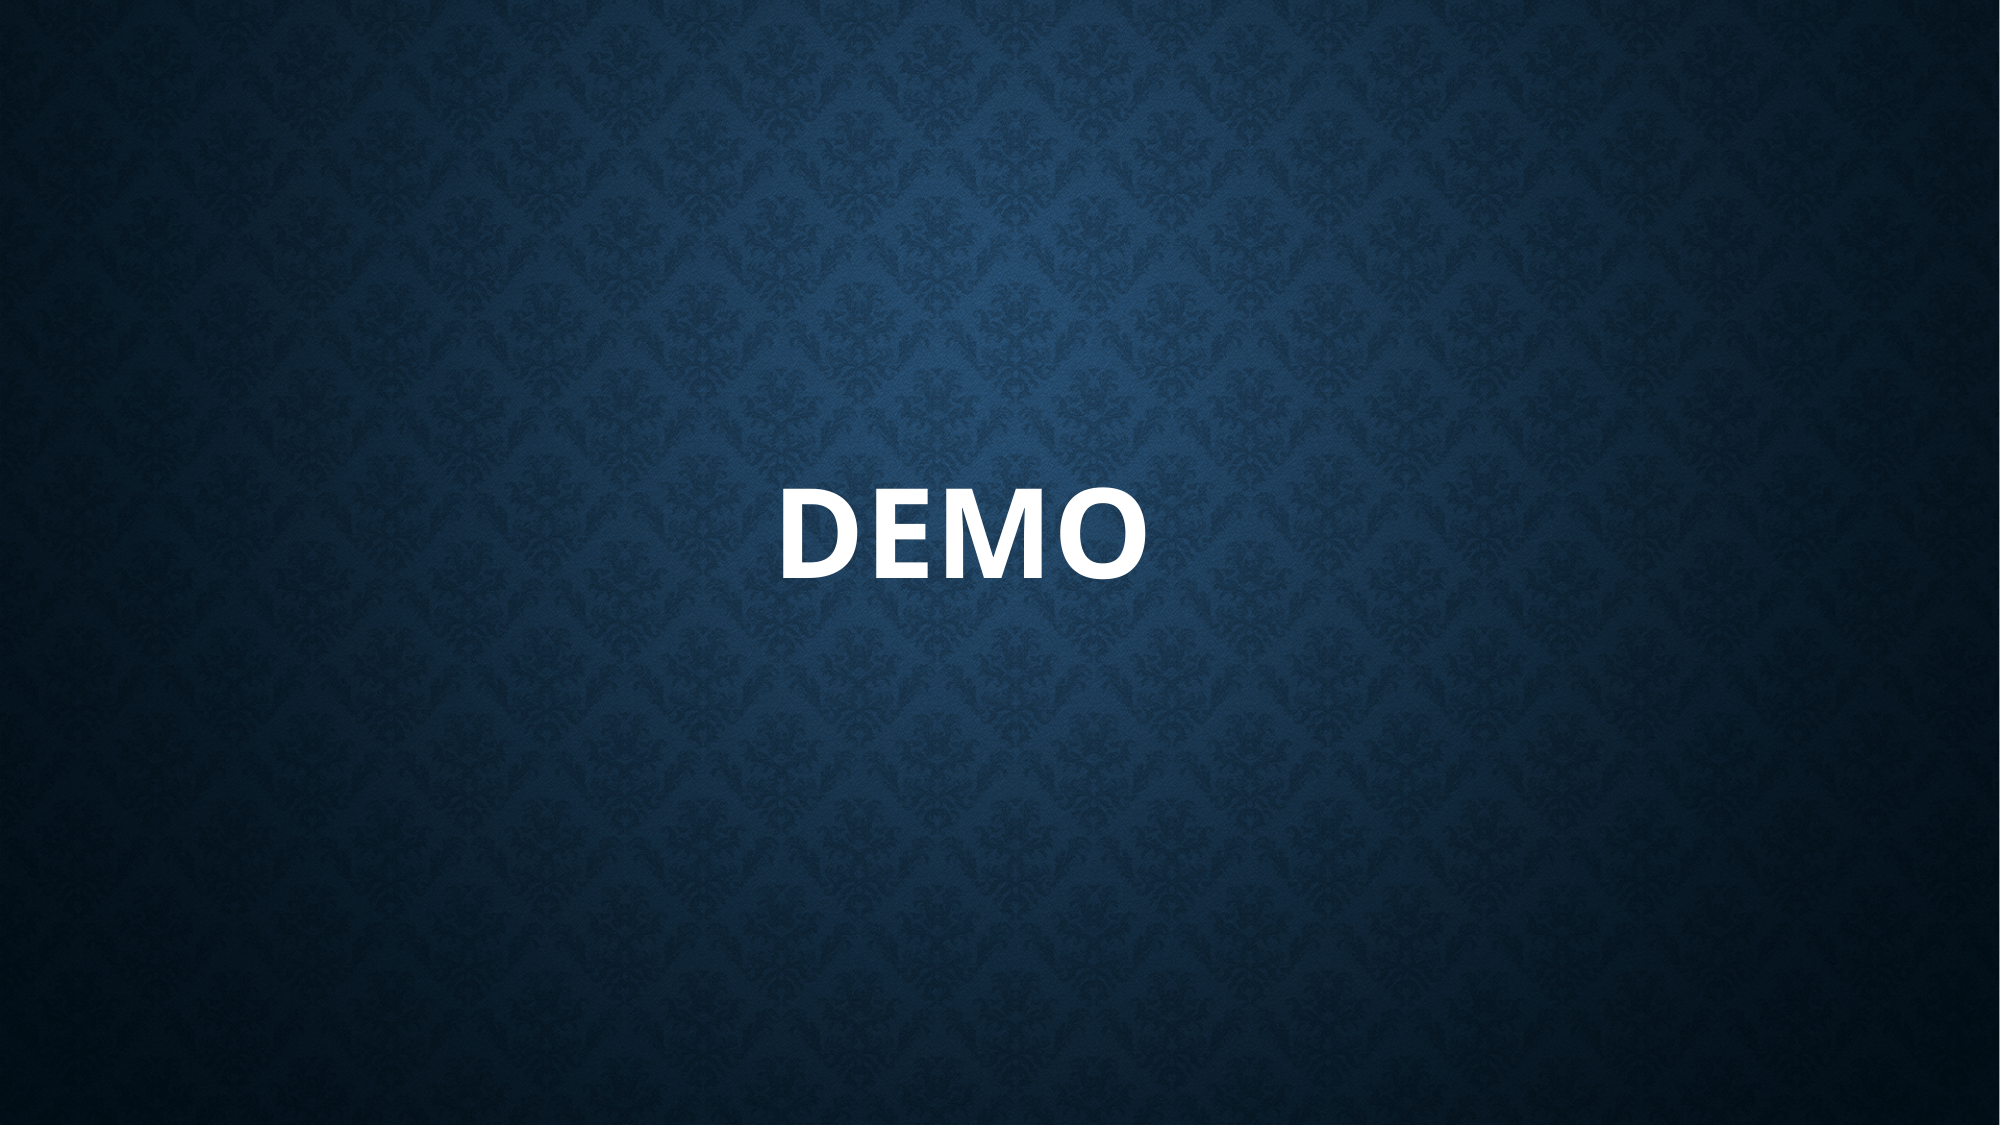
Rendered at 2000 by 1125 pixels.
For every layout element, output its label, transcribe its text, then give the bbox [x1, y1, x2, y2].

title demo [113, 429, 1812, 647]
